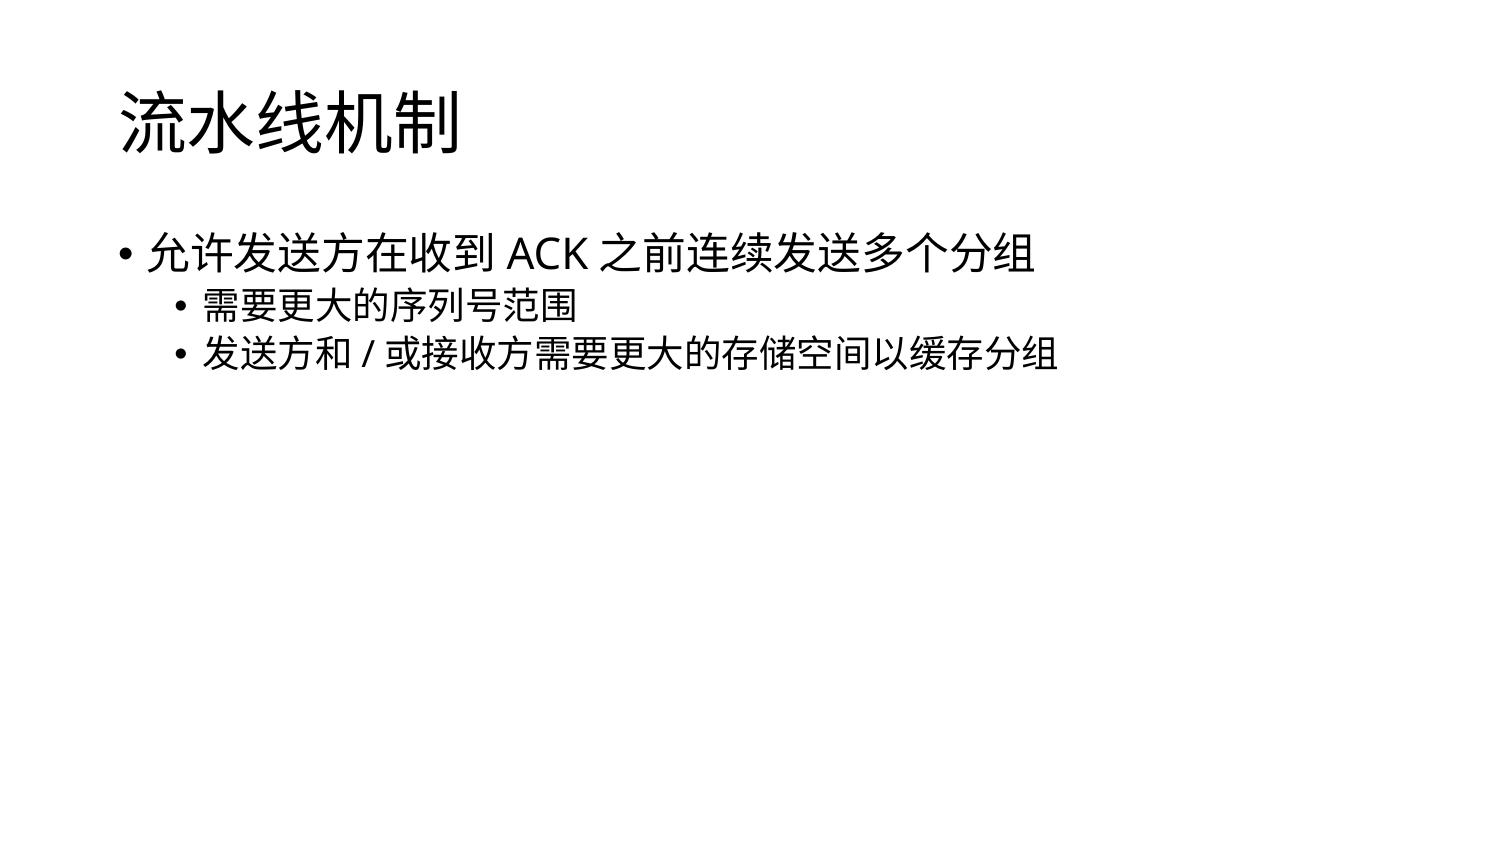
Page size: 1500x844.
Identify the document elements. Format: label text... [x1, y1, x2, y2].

list 允许发送方在收到ACK之前连续发送多个分组 需要更大的序列号范围 发送方和/或接收方需要更大的存储空间以缓存分组 [103, 224, 1397, 760]
title 流水线机制 [103, 44, 1397, 208]
